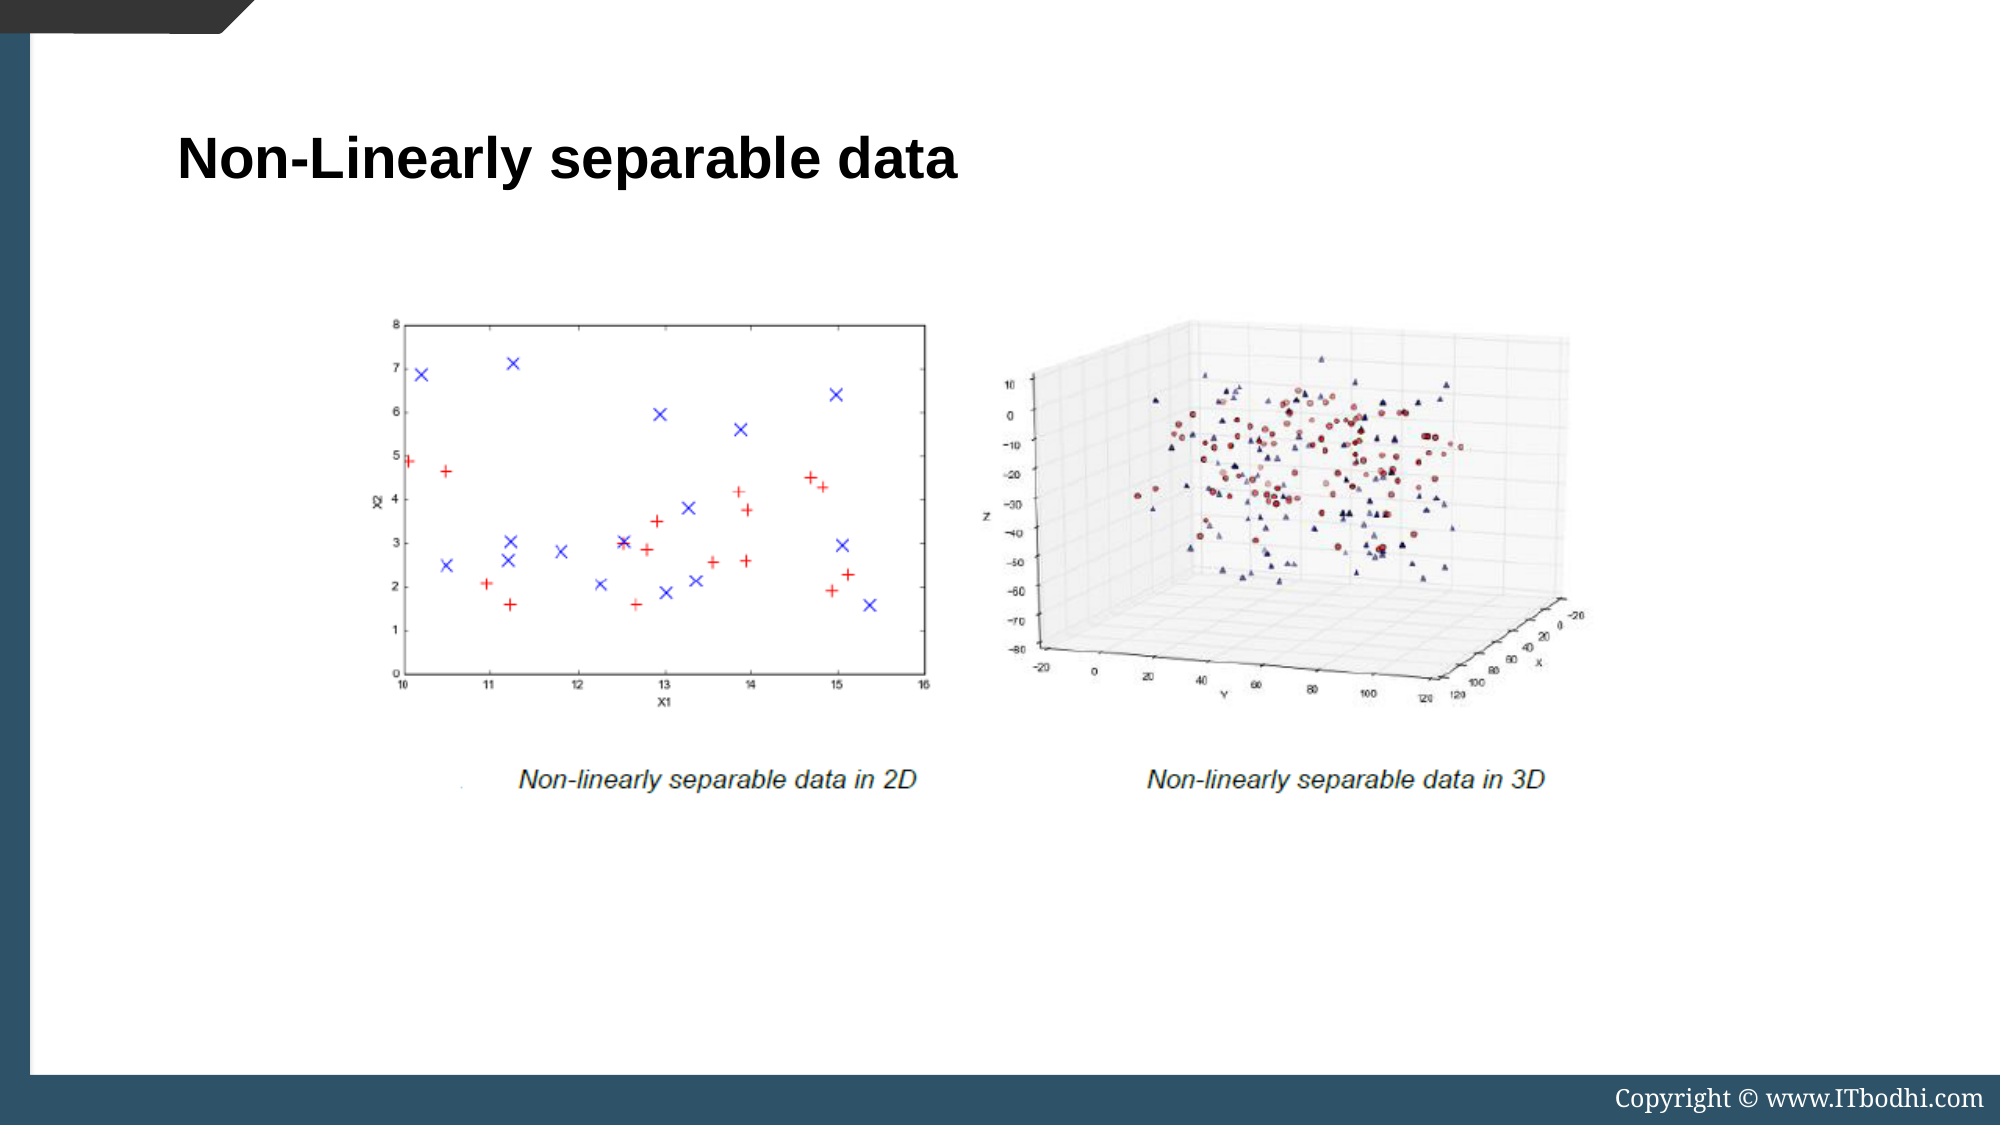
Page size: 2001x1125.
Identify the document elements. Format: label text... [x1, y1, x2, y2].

text_box Non-Linearly separable data [162, 112, 1825, 198]
picture [289, 255, 1711, 870]
text_box Copyright © www.ITbodhi.com [24, 1074, 2000, 1125]
